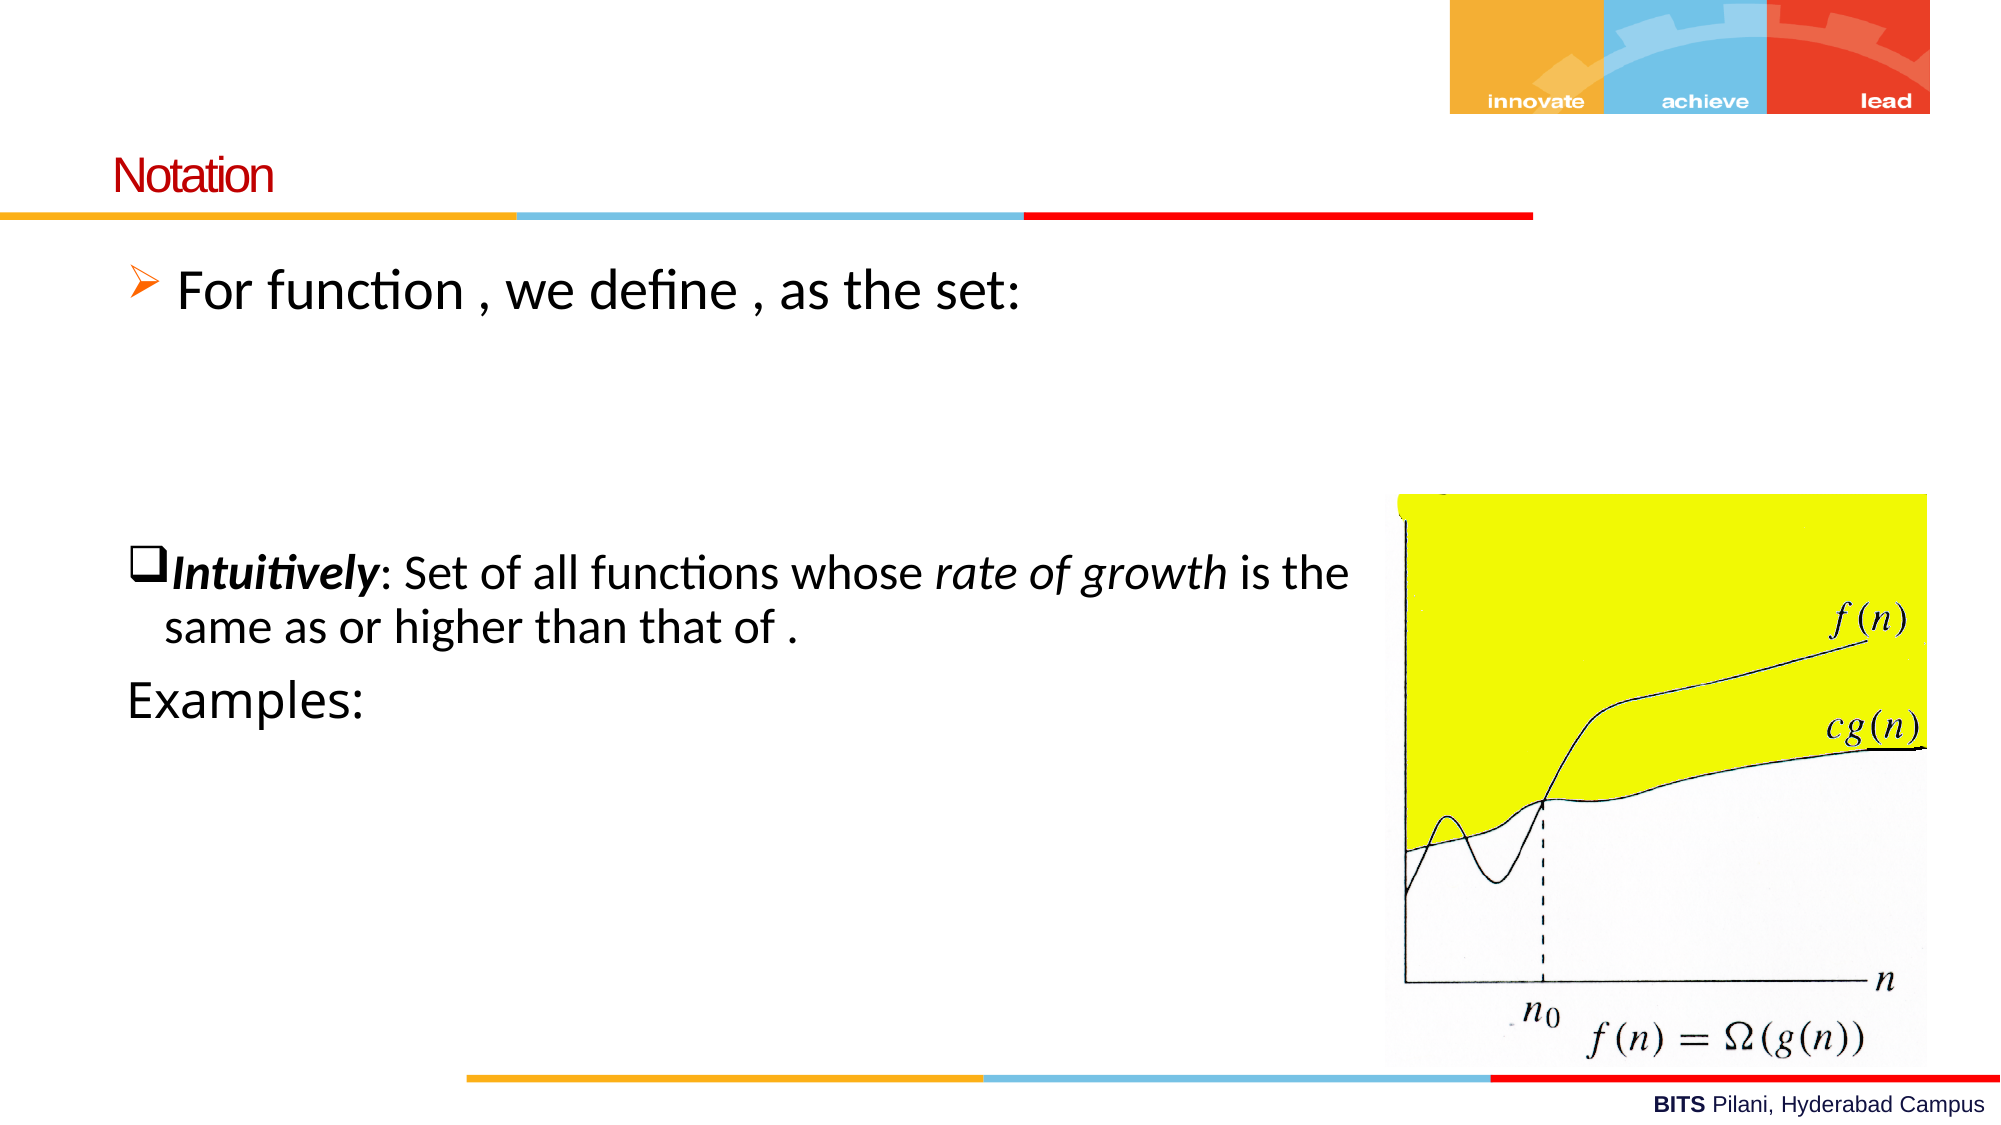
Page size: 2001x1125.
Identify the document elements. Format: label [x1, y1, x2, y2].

picture [1384, 494, 1927, 1067]
picture [1449, 0, 1930, 114]
